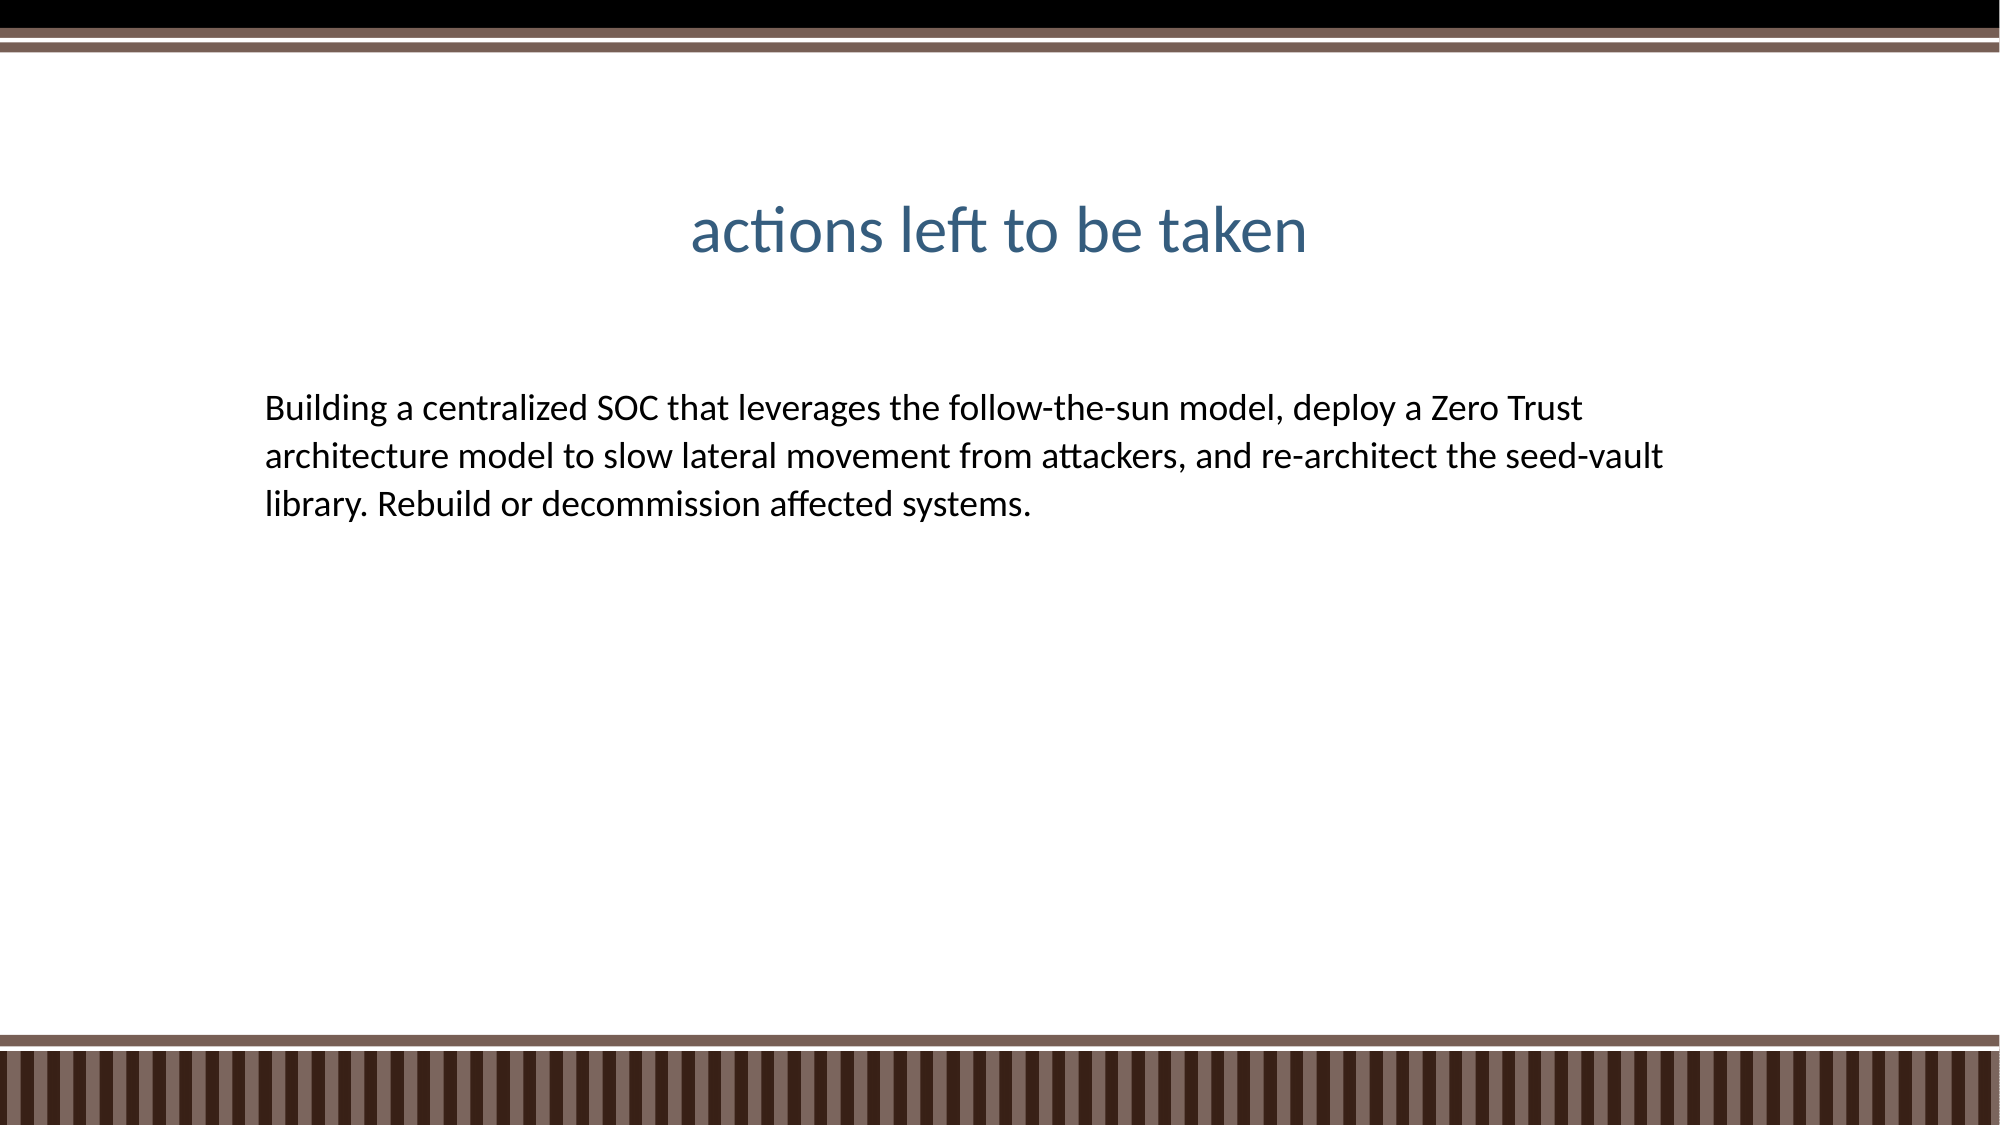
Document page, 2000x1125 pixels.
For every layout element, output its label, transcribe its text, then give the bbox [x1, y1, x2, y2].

list Building a centralized SOC that leverages the follow-the-sun model, deploy a Zero Trust architecture model to slow lateral movement from attackers, and re-architect the seed-vault library. Rebuild or decommission affected systems. [249, 312, 1750, 920]
title actions left to be taken [249, 99, 1750, 275]
